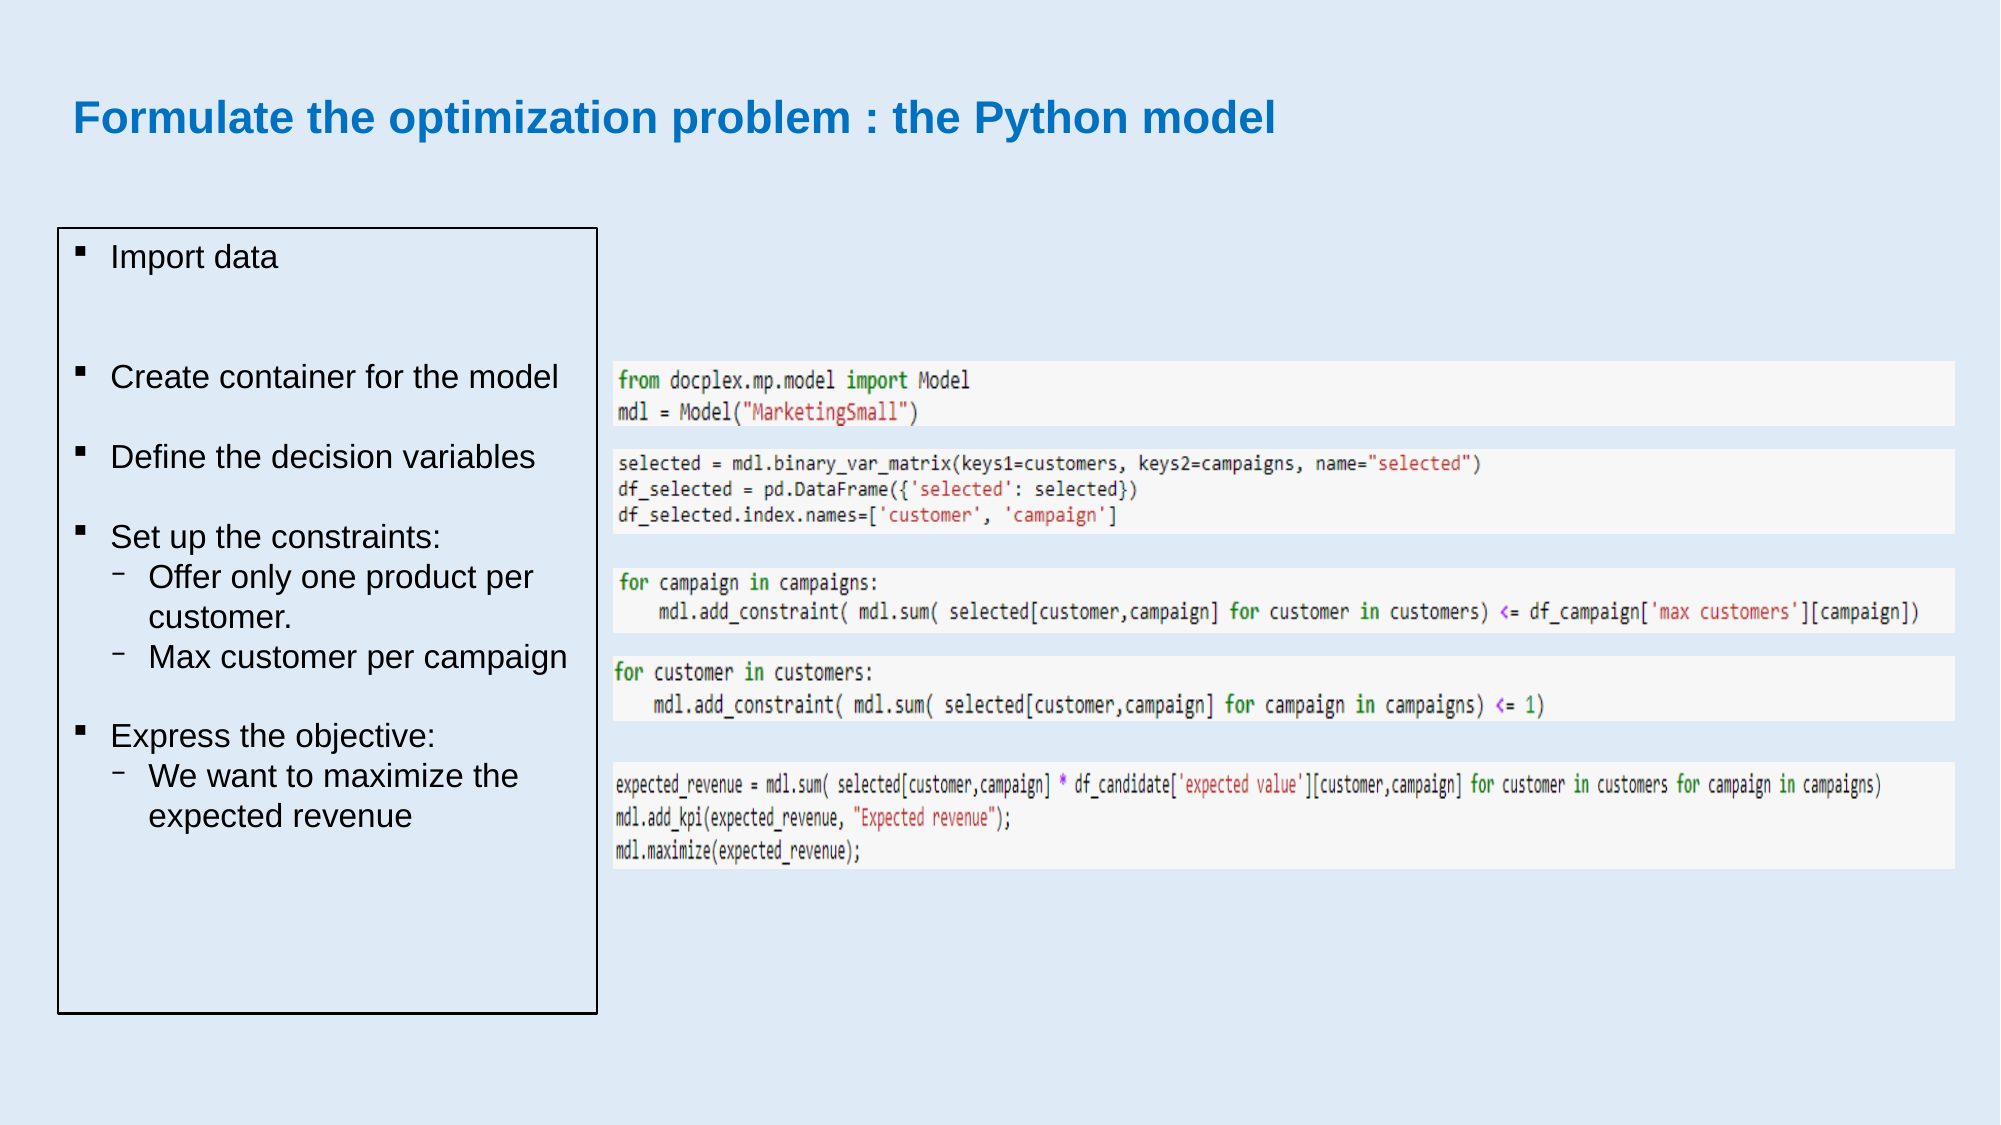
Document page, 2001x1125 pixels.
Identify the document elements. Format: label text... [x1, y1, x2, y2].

picture [613, 361, 1955, 426]
picture [613, 762, 1955, 869]
title Formulate the optimization problem : the Python model [57, 86, 1913, 210]
picture [613, 449, 1955, 534]
list Import data Create container for the model Define the decision variables Set up the constraints: Offer only one product per customer. Max customer per campaign Express the objective: We want to maximize the expected revenue [57, 228, 598, 1014]
picture [613, 656, 1955, 721]
picture [613, 568, 1955, 633]
